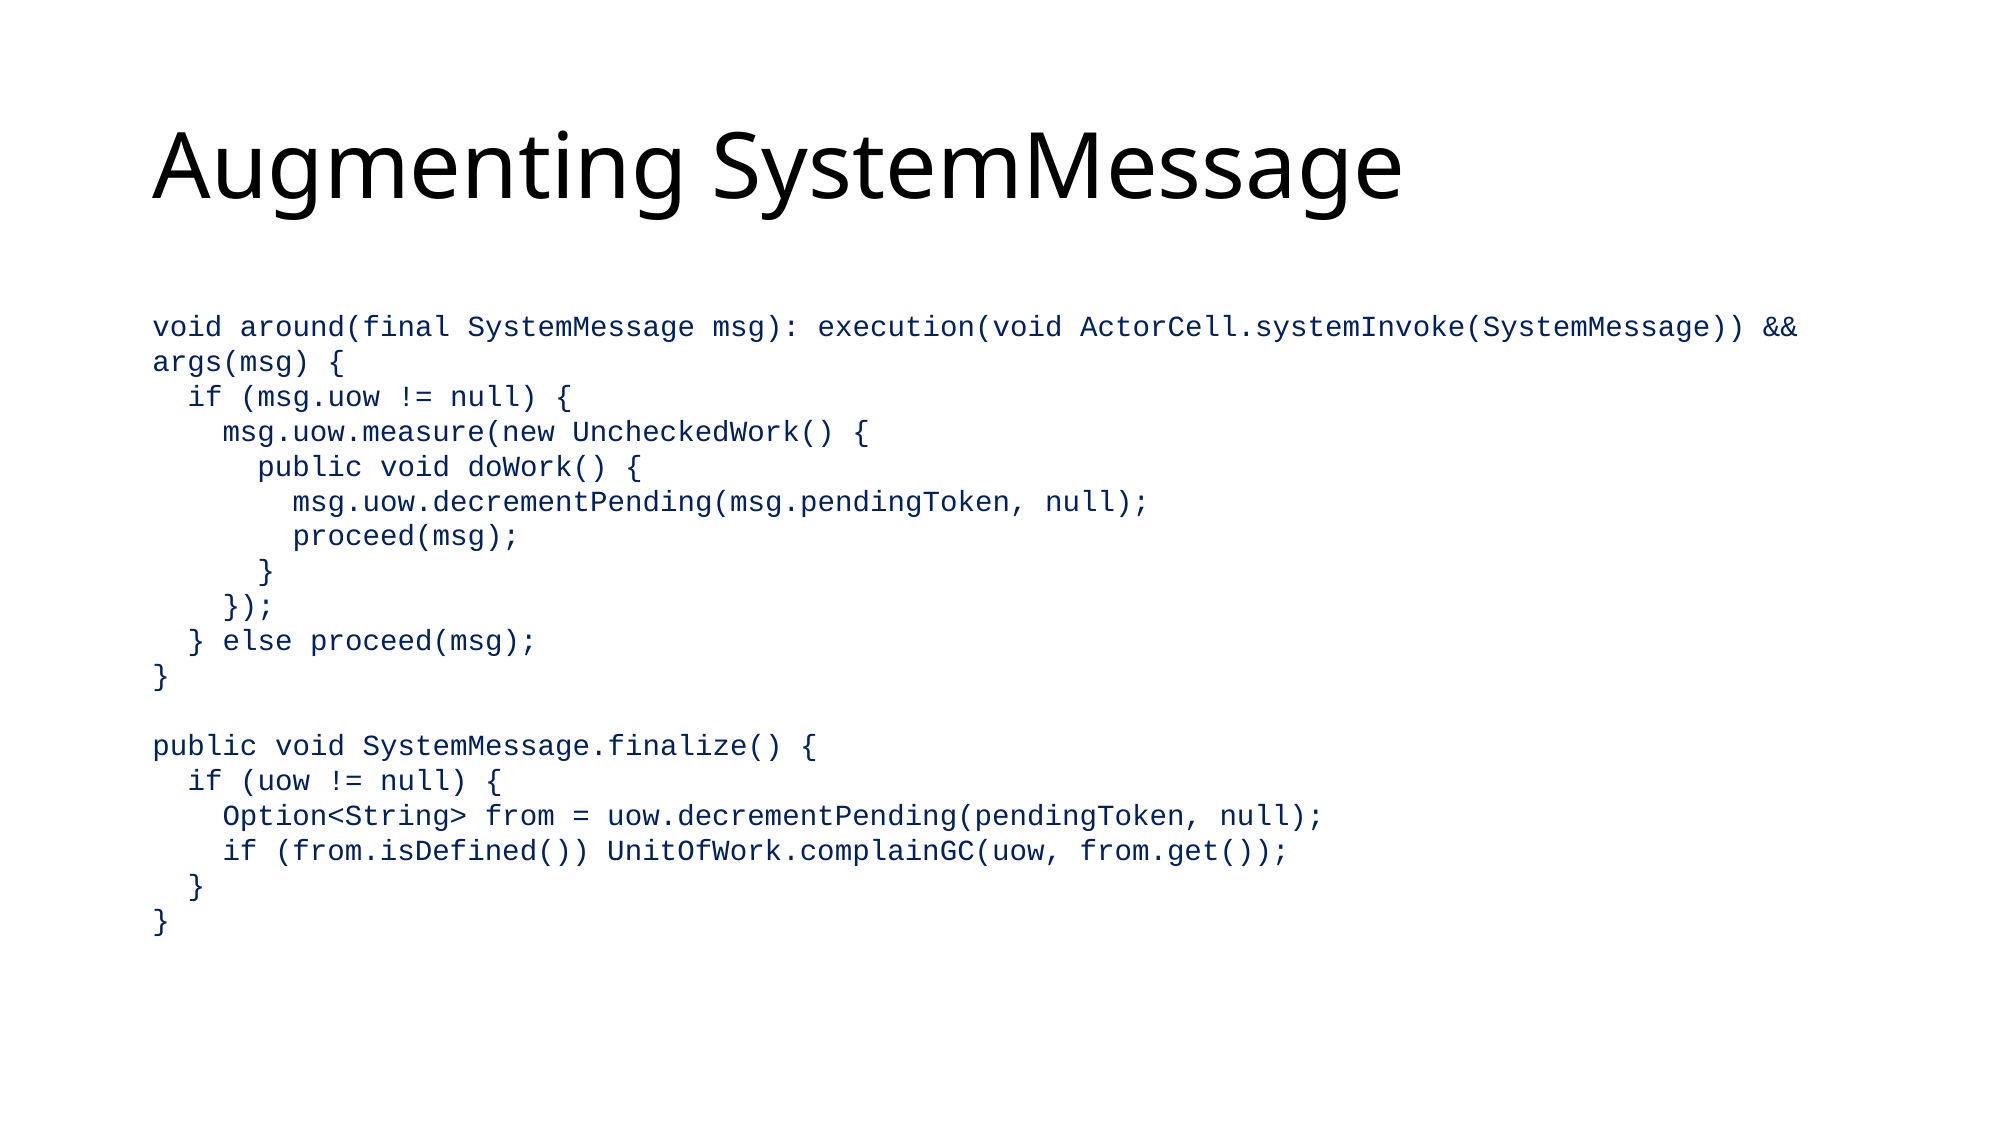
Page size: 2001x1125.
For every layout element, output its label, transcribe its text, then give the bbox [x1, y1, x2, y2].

list void around(final SystemMessage msg): execution(void ActorCell.systemInvoke(SystemMessage)) && args(msg) { if (msg.uow != null) { msg.uow.measure(new UncheckedWork() { public void doWork() { msg.uow.decrementPending(msg.pendingToken, null); proceed(msg); } }); } else proceed(msg); } public void SystemMessage.finalize() { if (uow != null) { Option<String> from = uow.decrementPending(pendingToken, null); if (from.isDefined()) UnitOfWork.complainGC(uow, from.get()); } } [137, 299, 1923, 1014]
title Augmenting SystemMessage [137, 59, 1863, 278]
